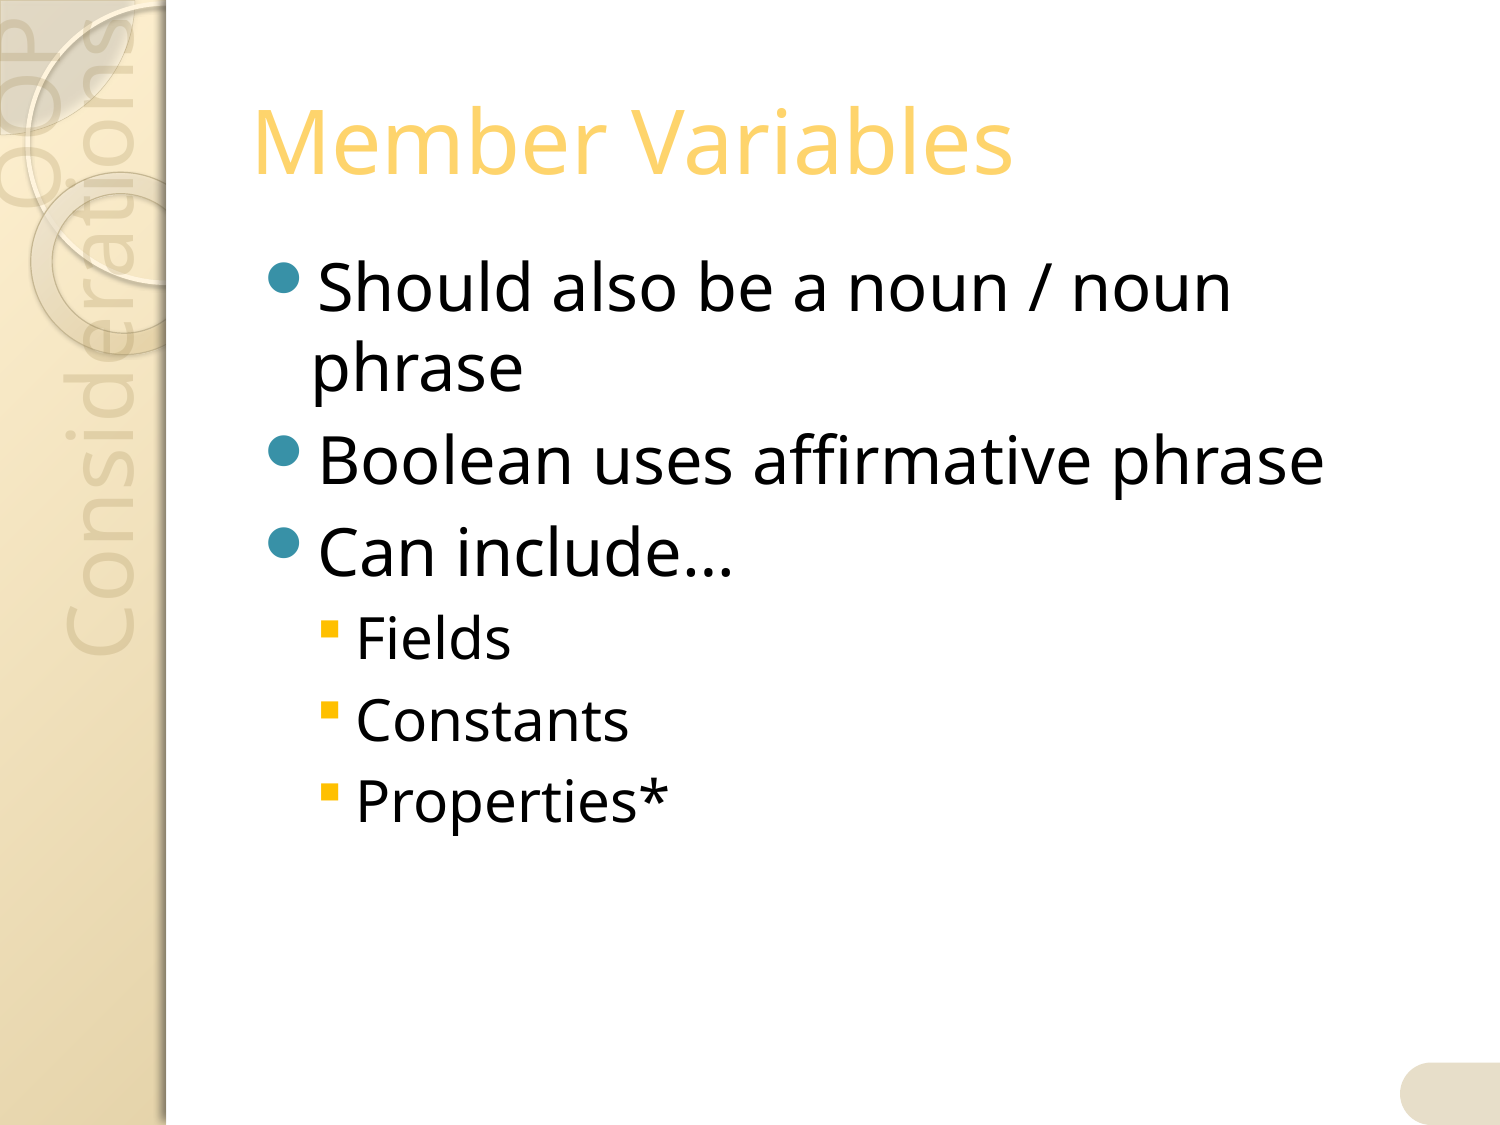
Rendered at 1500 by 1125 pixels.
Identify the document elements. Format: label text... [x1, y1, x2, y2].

title Member Variables [235, 45, 1466, 233]
list Should also be a noun / noun phrase Boolean uses affirmative phrase Can include… Fields Constants Properties* [235, 237, 1466, 1026]
